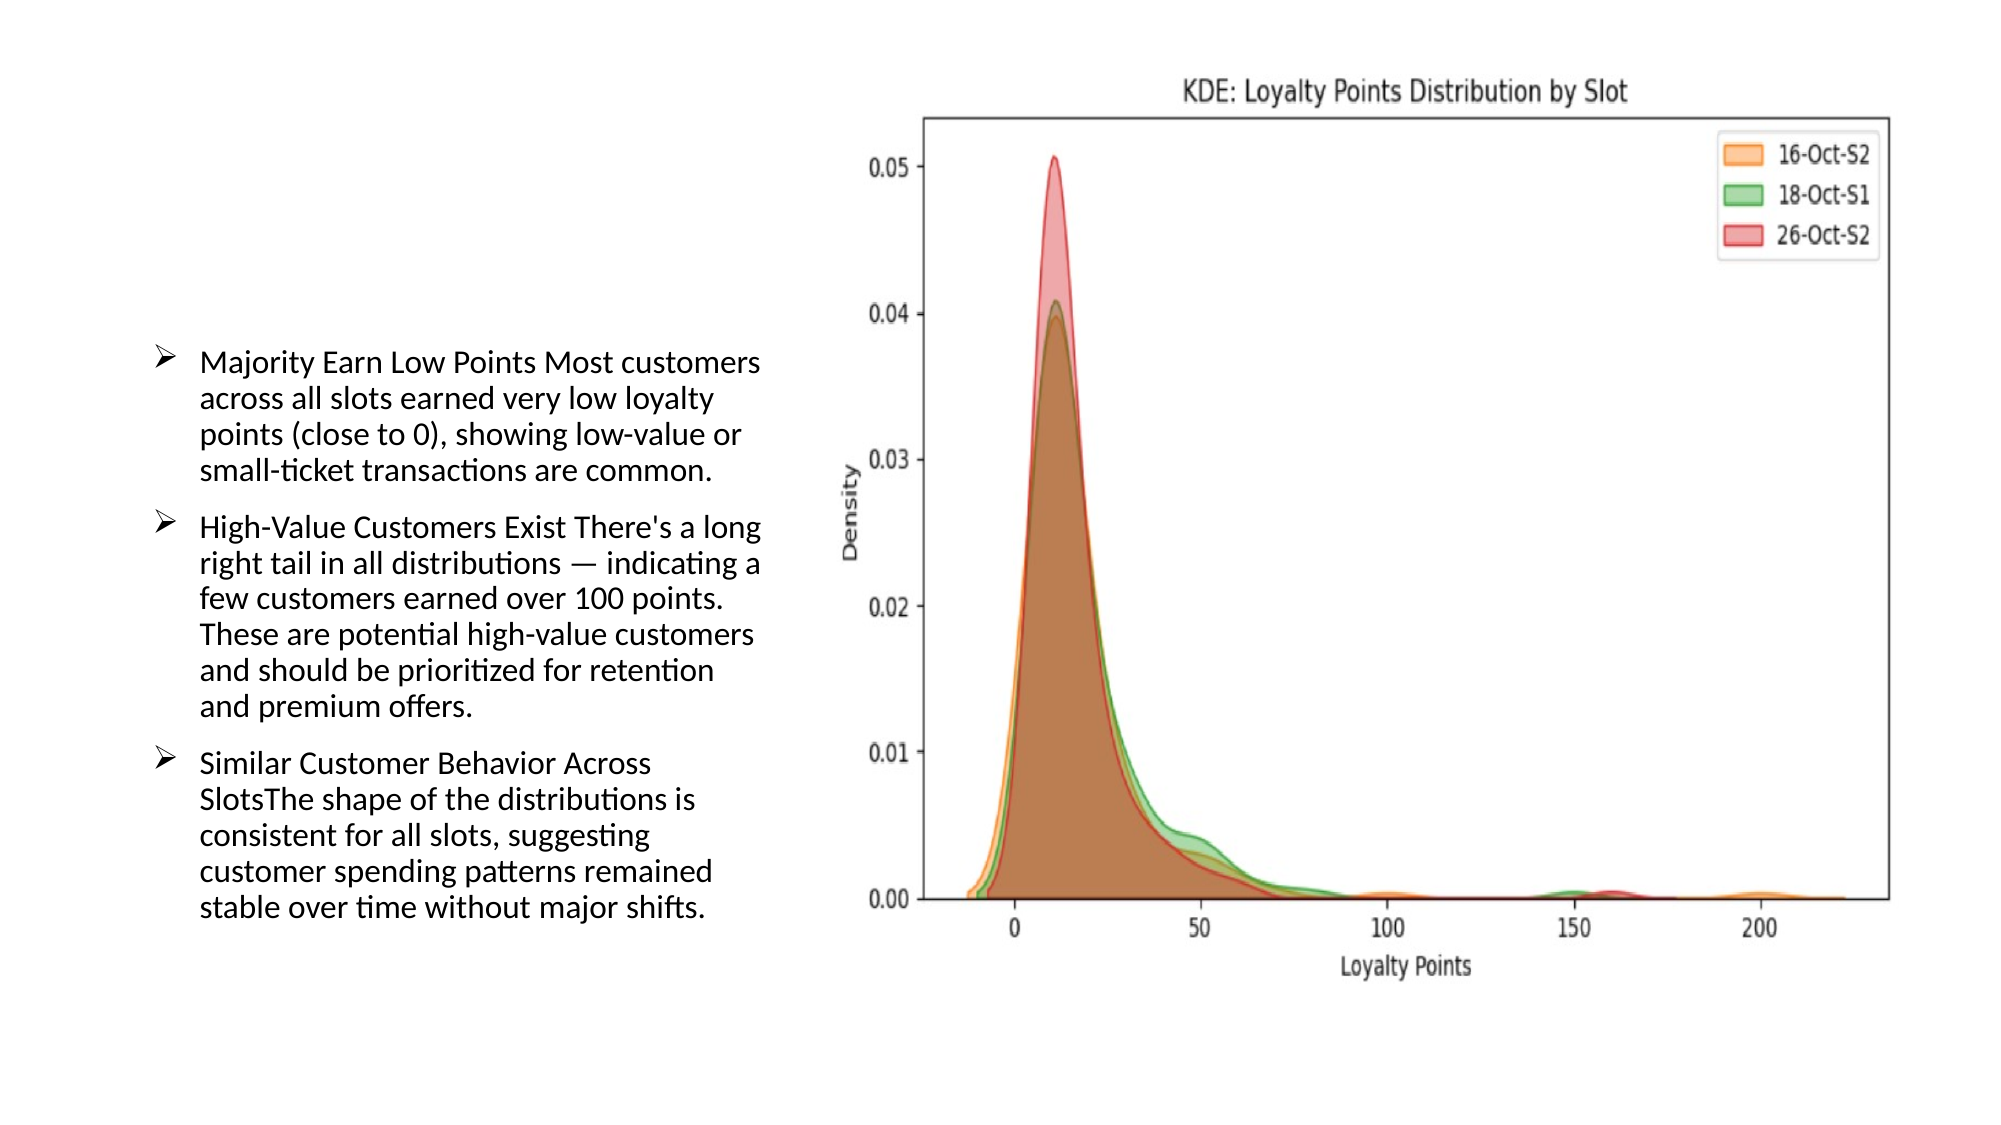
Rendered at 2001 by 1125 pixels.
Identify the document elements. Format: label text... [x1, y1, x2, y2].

list Majority Earn Low Points Most customers across all slots earned very low loyalty points (close to 0), showing low-value or small-ticket transactions are common. High-Value Customers Exist There's a long right tail in all distributions — indicating a few customers earned over 100 points. These are potential high-value customers and should be prioritized for retention and premium offers. Similar Customer Behavior Across SlotsThe shape of the distributions is consistent for all slots, suggesting customer spending patterns remained stable over time without major shifts. [137, 337, 783, 963]
picture [803, 74, 1939, 993]
